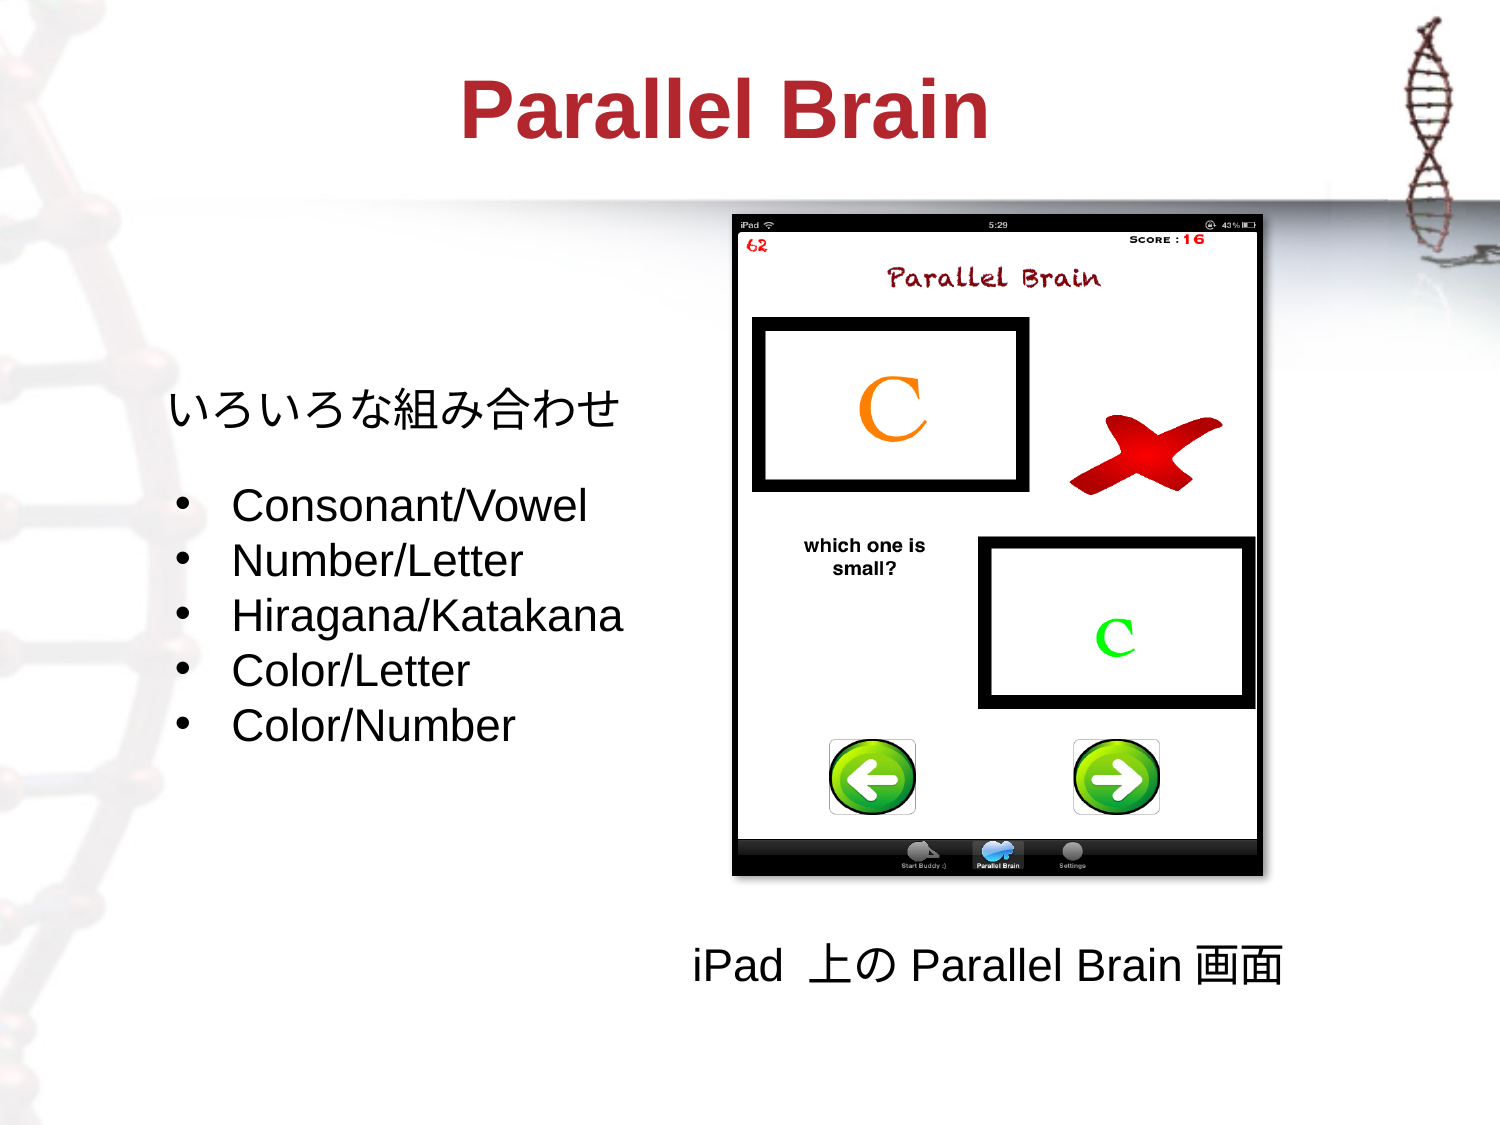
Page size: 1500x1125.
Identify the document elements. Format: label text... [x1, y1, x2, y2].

title Parallel Brain [37, 27, 1381, 182]
text_box いろいろな組み合わせ [150, 373, 638, 444]
text_box iPad 上のParallel Brain画面 [677, 928, 1301, 999]
text_box Consonant/Vowel Number/Letter Hiragana/Katakana Color/Letter Color/Number [160, 468, 639, 758]
picture [0, 0, 1500, 1125]
